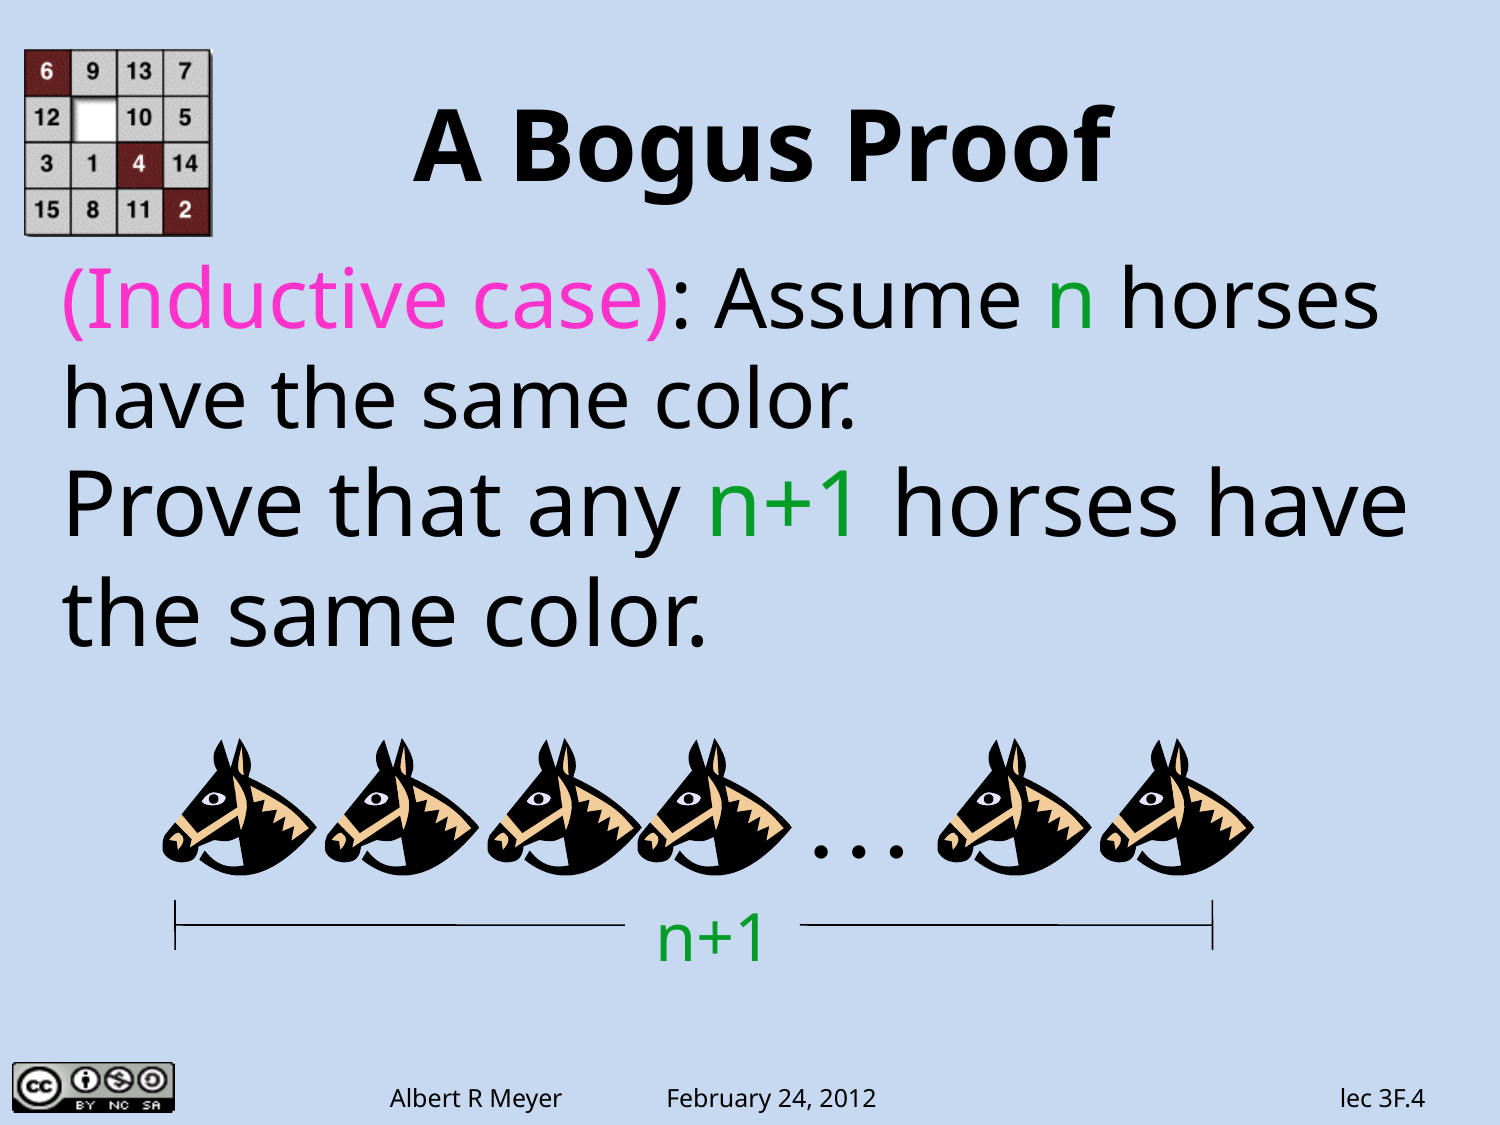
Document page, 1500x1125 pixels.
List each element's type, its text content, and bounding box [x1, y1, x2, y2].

picture [24, 49, 213, 237]
title A Bogus Proof [237, 45, 1288, 238]
text_box (Inductive case): Assume n horses have the same color. Prove that any n+1 horses have the same color. [46, 237, 1450, 673]
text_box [162, 737, 1256, 888]
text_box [174, 887, 1213, 984]
picture [12, 1062, 175, 1113]
